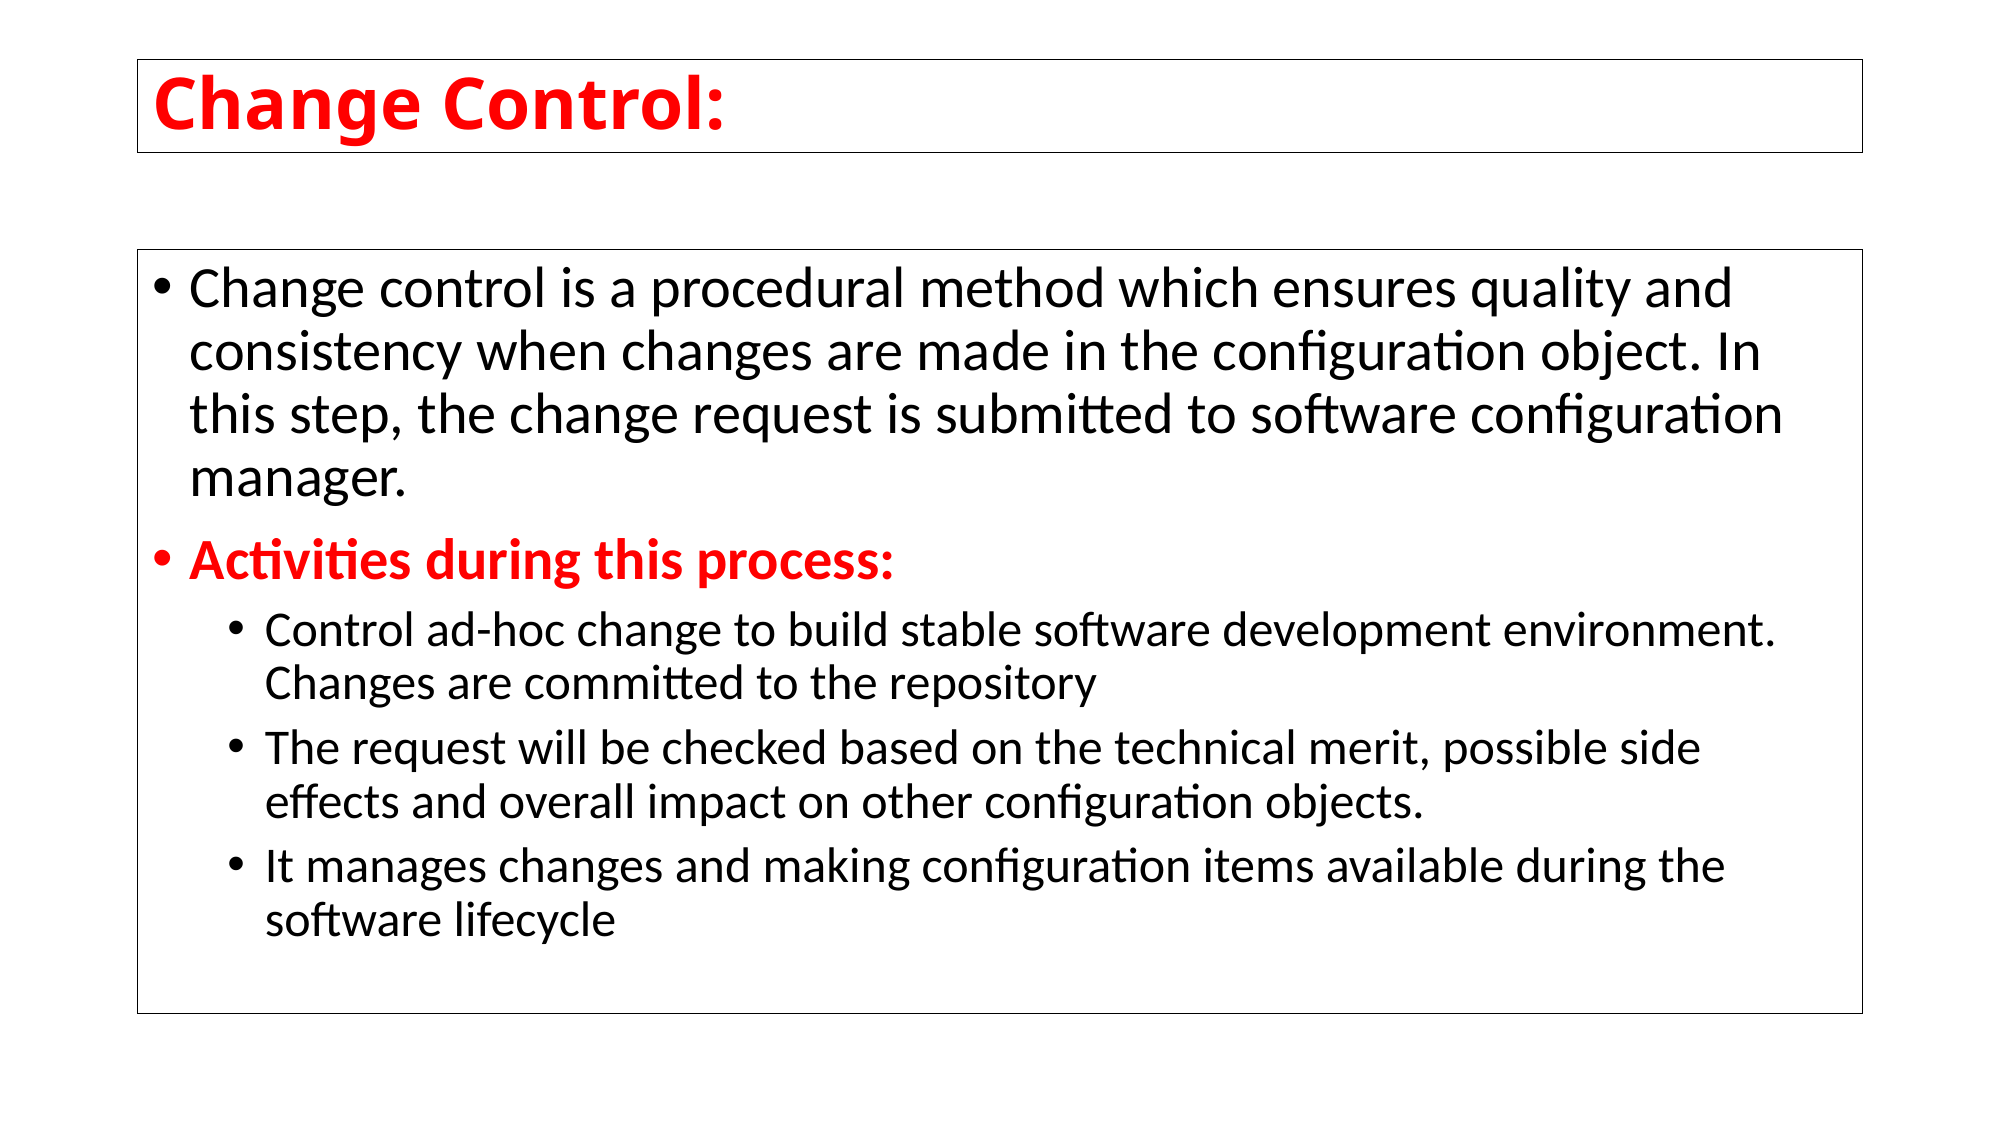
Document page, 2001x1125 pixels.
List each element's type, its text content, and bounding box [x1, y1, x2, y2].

title Change Control: [137, 59, 1863, 153]
list Change control is a procedural method which ensures quality and consistency when changes are made in the configuration object. In this step, the change request is submitted to software configuration manager. Activities during this process: Control ad-hoc change to build stable software development environment. Changes are committed to the repository The request will be checked based on the technical merit, possible side effects and overall impact on other configuration objects. It manages changes and making configuration items available during the software lifecycle [137, 249, 1863, 1014]
